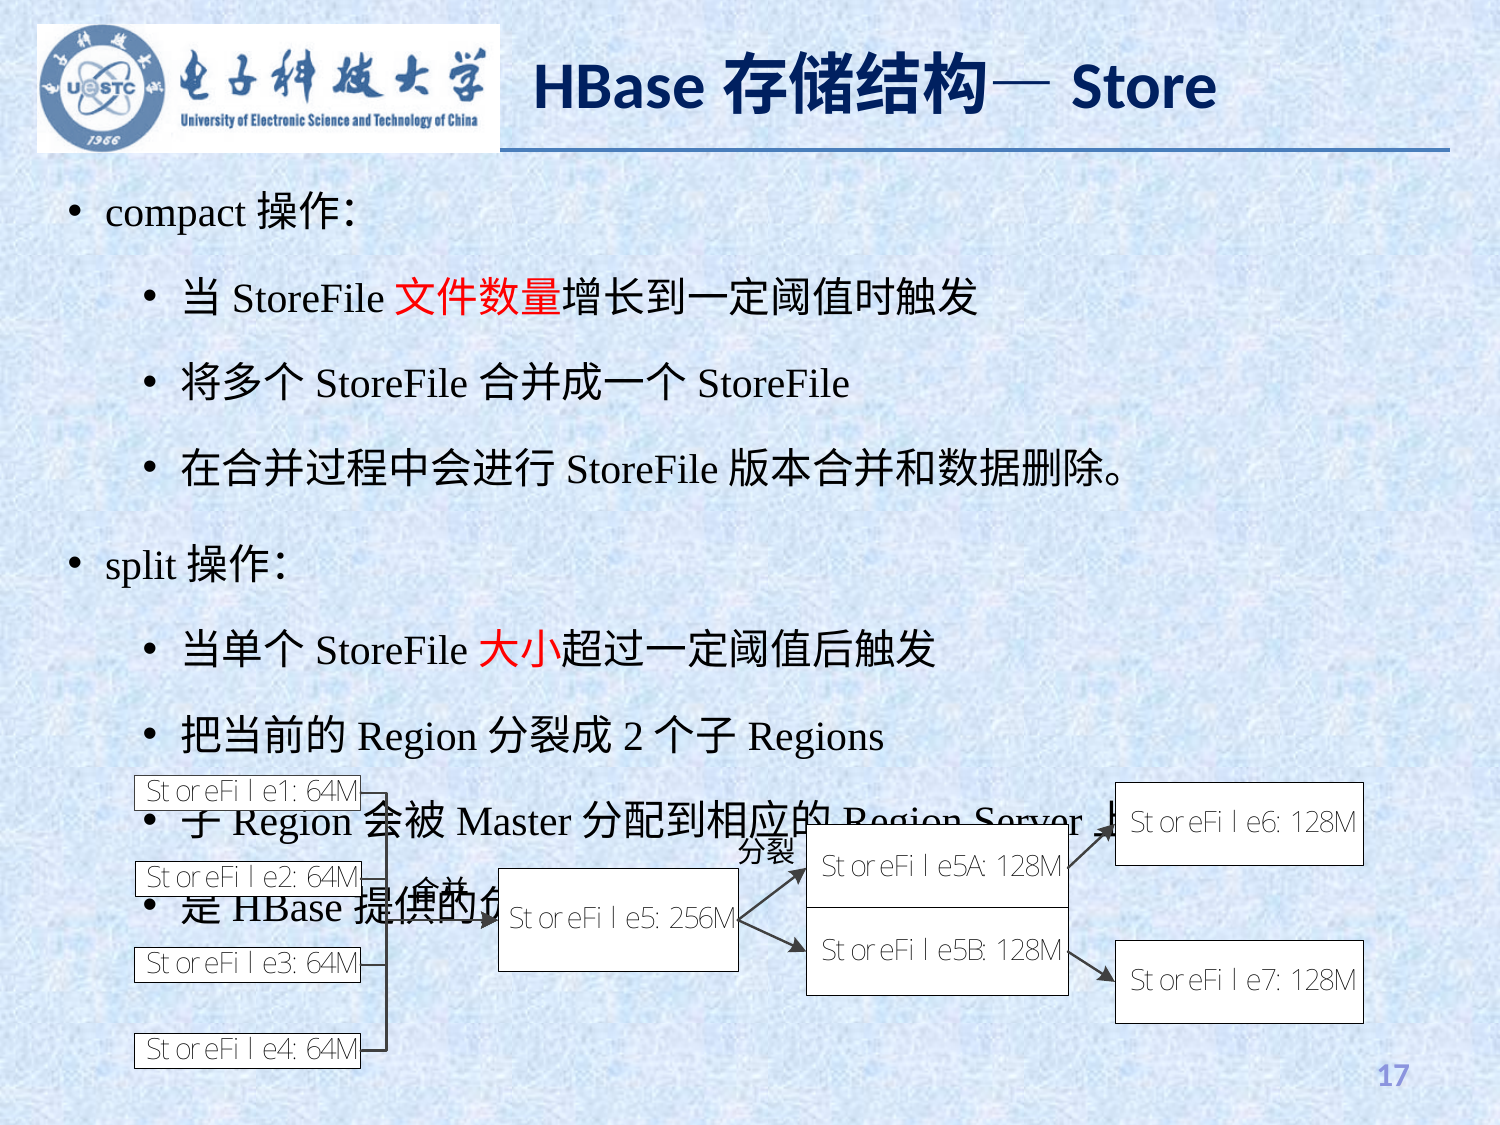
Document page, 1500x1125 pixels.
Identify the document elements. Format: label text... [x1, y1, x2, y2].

picture [0, 0, 1500, 1125]
text_box HBase存储结构—Store [518, 34, 1432, 130]
text_box compact操作： 当StoreFile文件数量增长到一定阈值时触发 将多个StoreFile合并成一个StoreFile 在合并过程中会进行StoreFile版本合并和数据删除。 split操作： 当单个StoreFile大小超过一定阈值后触发 把当前的Region分裂成2个子Regions 子Region会被Master分配到相应的Region Server上 是HBase提供的负载均衡机制 [52, 158, 1448, 1103]
